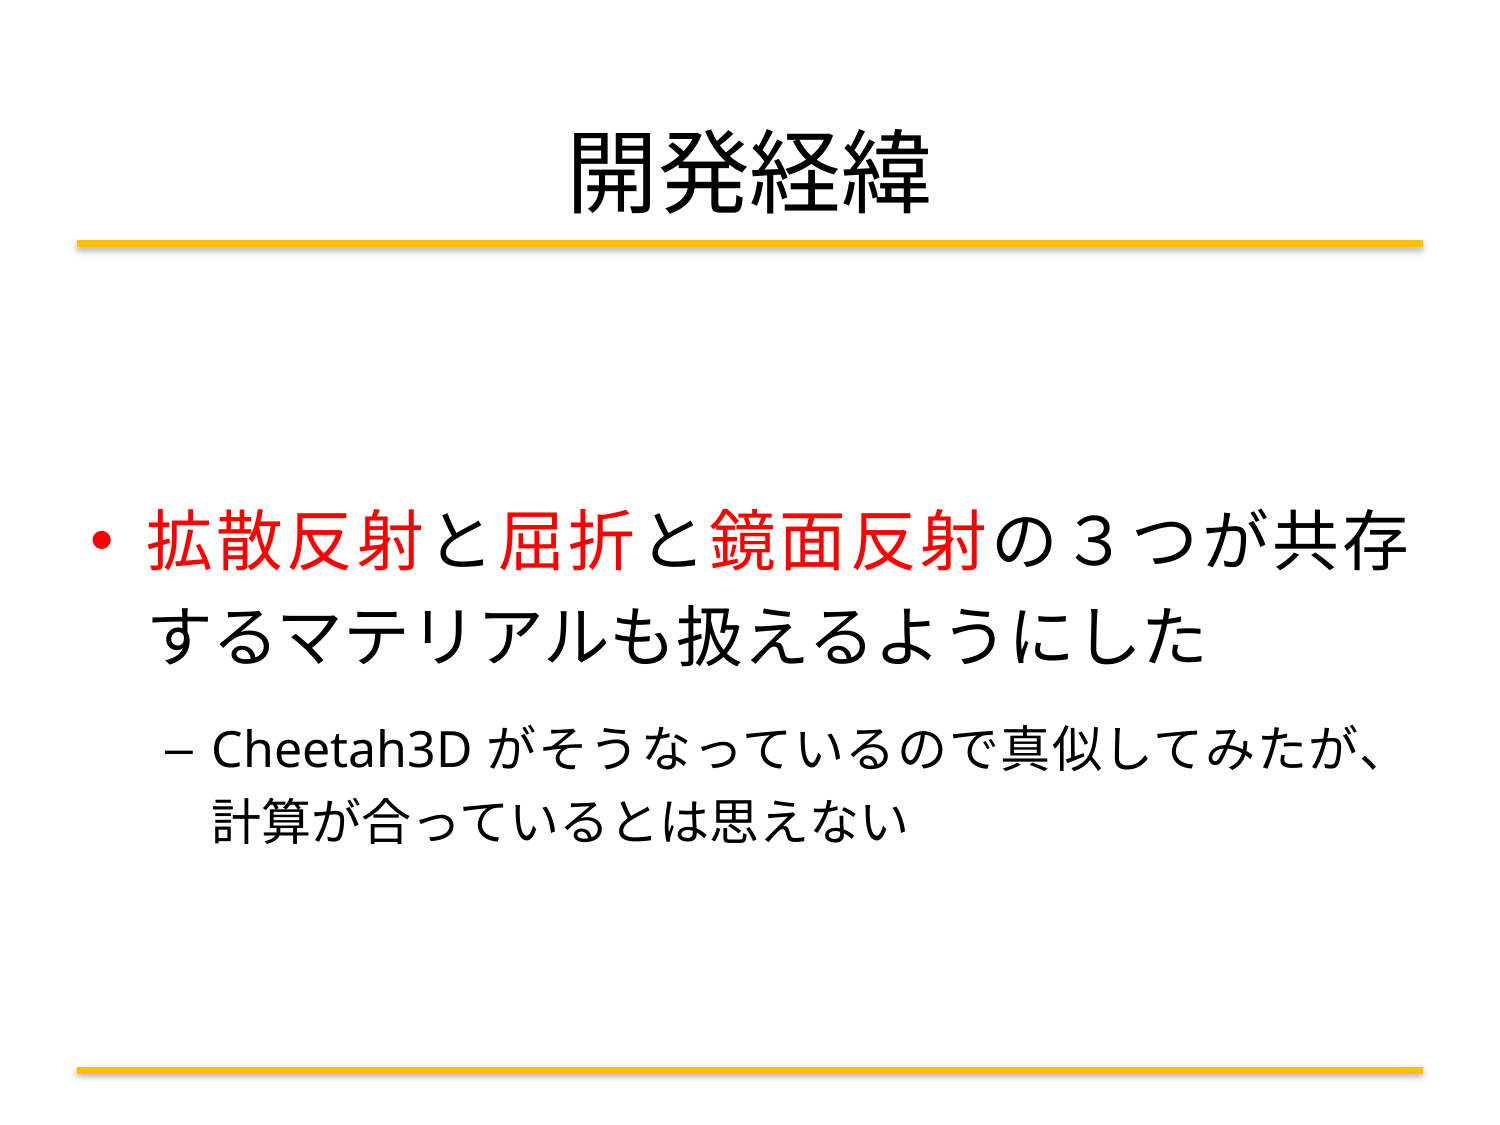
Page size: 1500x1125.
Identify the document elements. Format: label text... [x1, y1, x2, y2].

list 拡散反射と屈折と鏡面反射の３つが共存するマテリアルも扱えるようにした Cheetah3Dがそうなっているので真似してみたが、計算が合っているとは思えない [75, 262, 1425, 1071]
title 開発経緯 [75, 45, 1425, 233]
